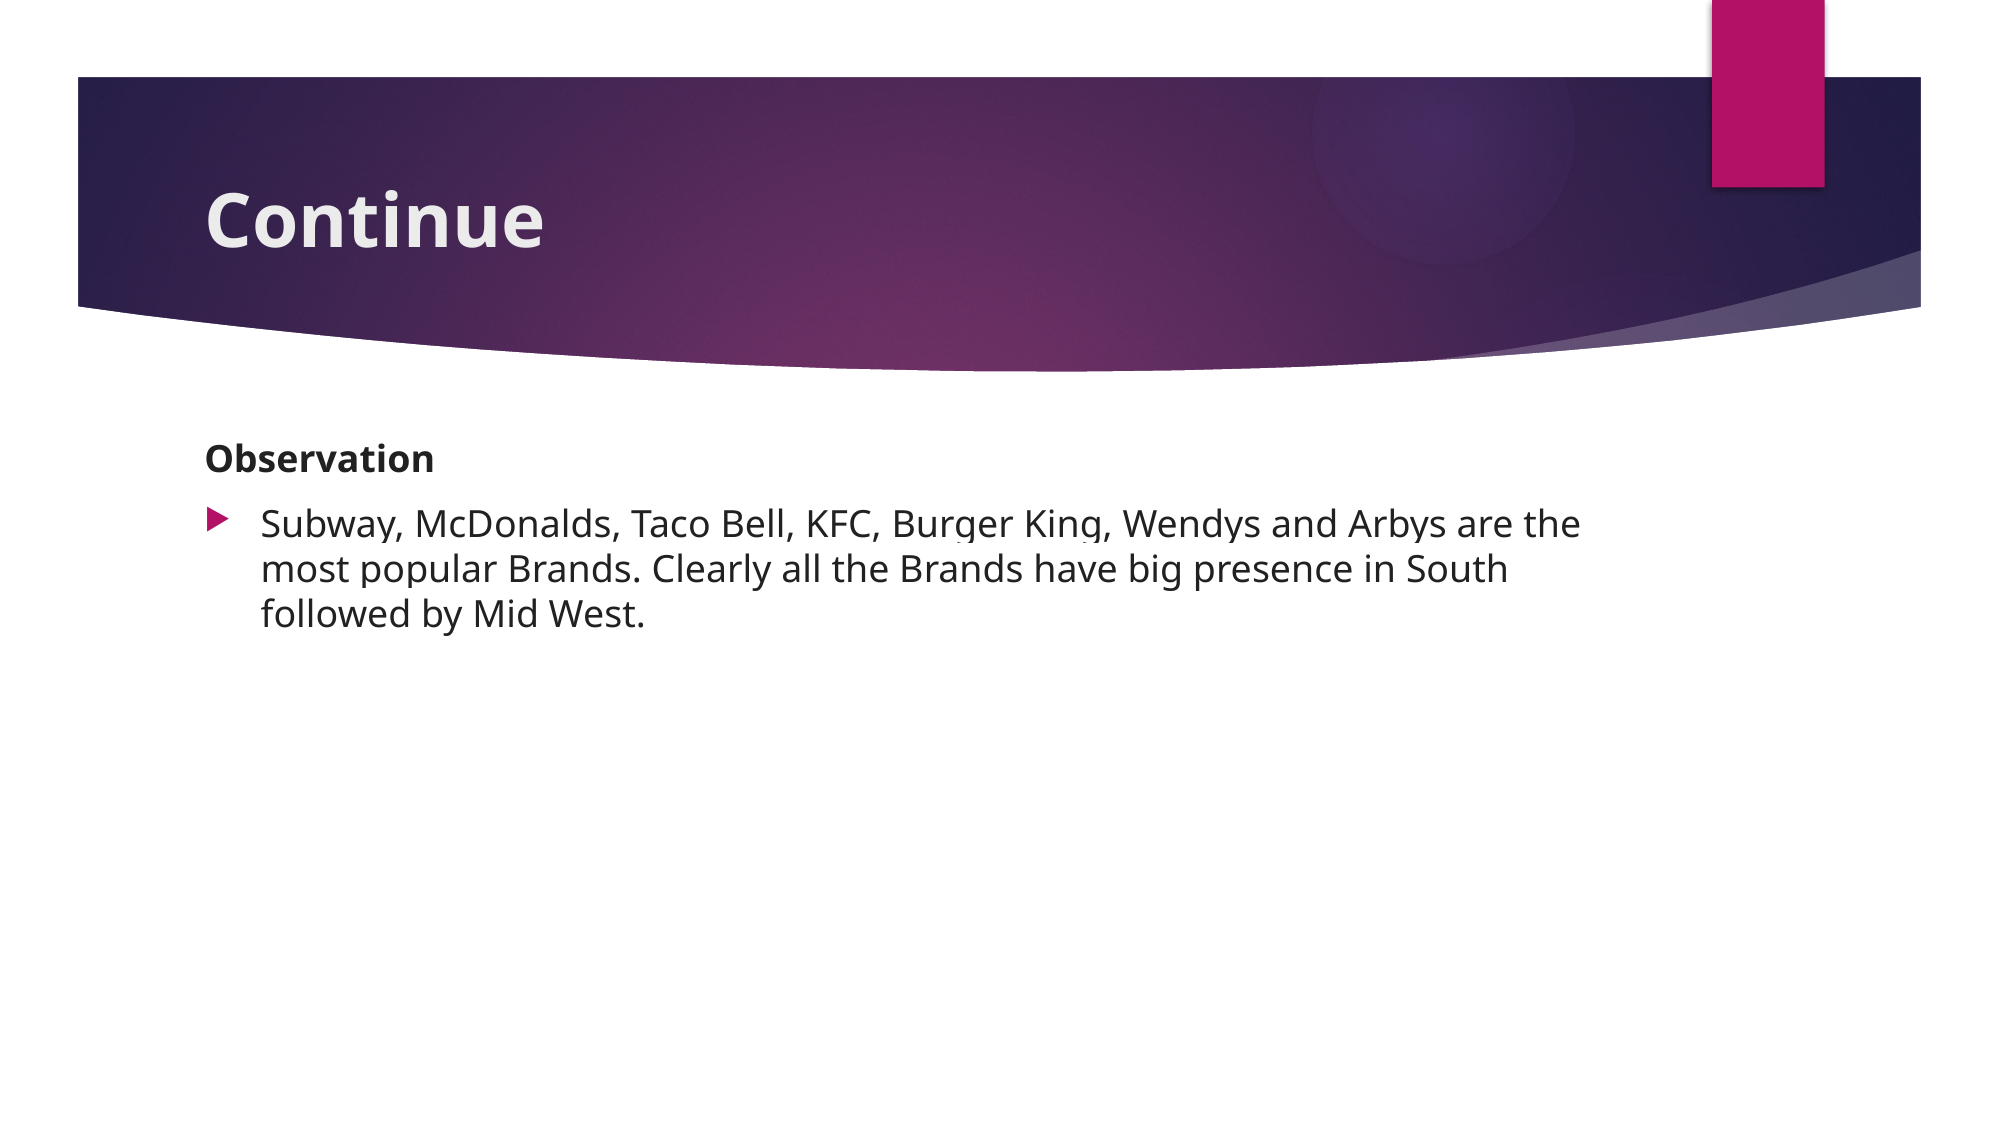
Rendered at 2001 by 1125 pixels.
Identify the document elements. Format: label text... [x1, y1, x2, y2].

list Observation Subway, McDonalds, Taco Bell, KFC, Burger King, Wendys and Arbys are the most popular Brands. Clearly all the Brands have big presence in South followed by Mid West. [189, 427, 1638, 988]
title Continue [189, 159, 1627, 276]
